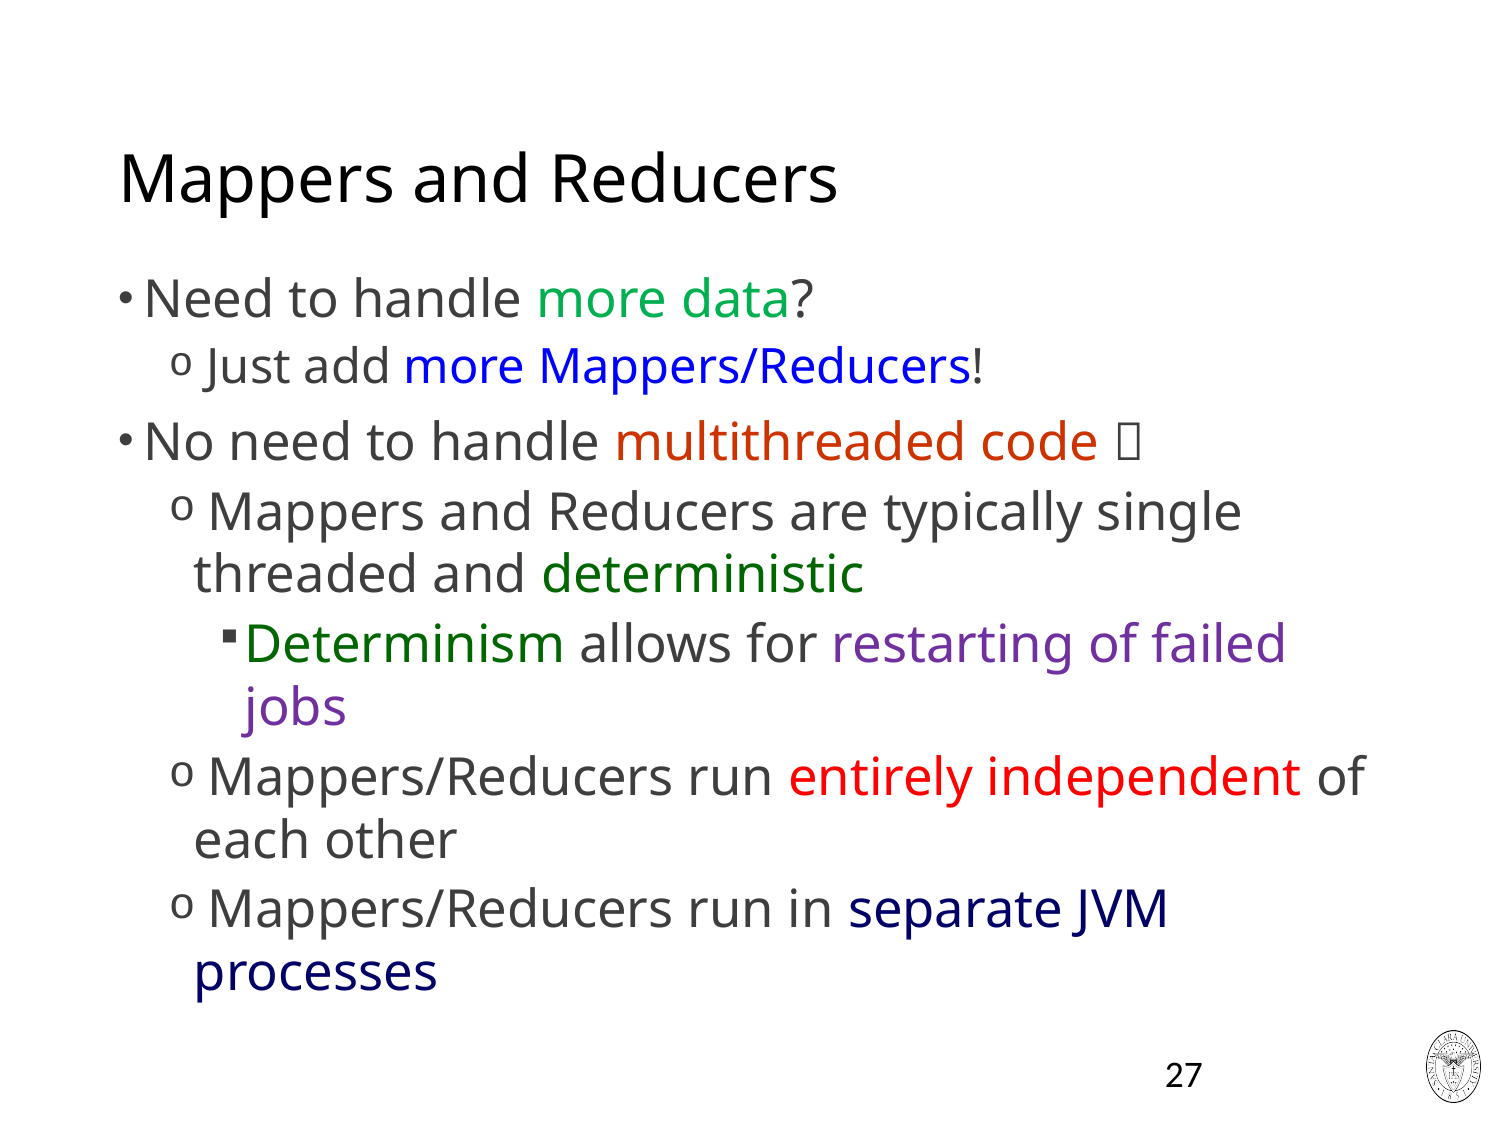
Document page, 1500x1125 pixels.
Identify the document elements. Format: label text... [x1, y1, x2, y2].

slide_number 27 [1149, 1042, 1500, 1103]
picture [1426, 1030, 1481, 1042]
title Mappers and Reducers [103, 59, 1397, 225]
list Need to handle more data? Just add more Mappers/Reducers! No need to handle multithreaded code  Mappers and Reducers are typically single threaded and deterministic Determinism allows for restarting of failed jobs Mappers/Reducers run entirely independent of each other Mappers/Reducers run in separate JVM processes [103, 257, 1397, 1014]
